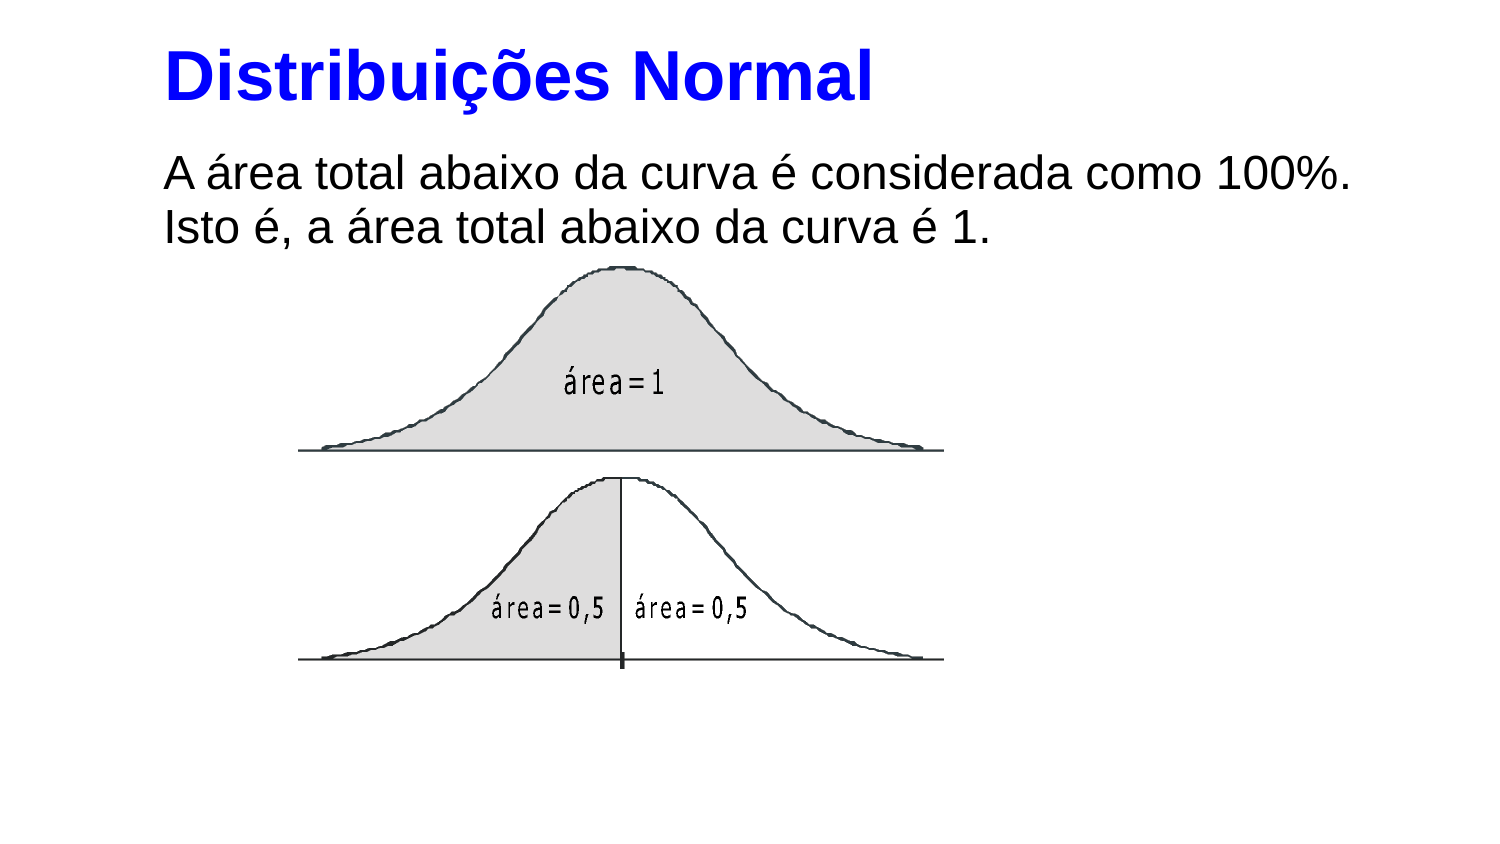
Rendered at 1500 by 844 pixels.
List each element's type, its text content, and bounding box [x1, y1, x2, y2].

list A área total abaixo da curva é considerada como 100%. Isto é, a área total abaixo da curva é 1. [150, 140, 1421, 731]
picture [298, 266, 944, 669]
title Distribuições Normal [151, 18, 1420, 140]
